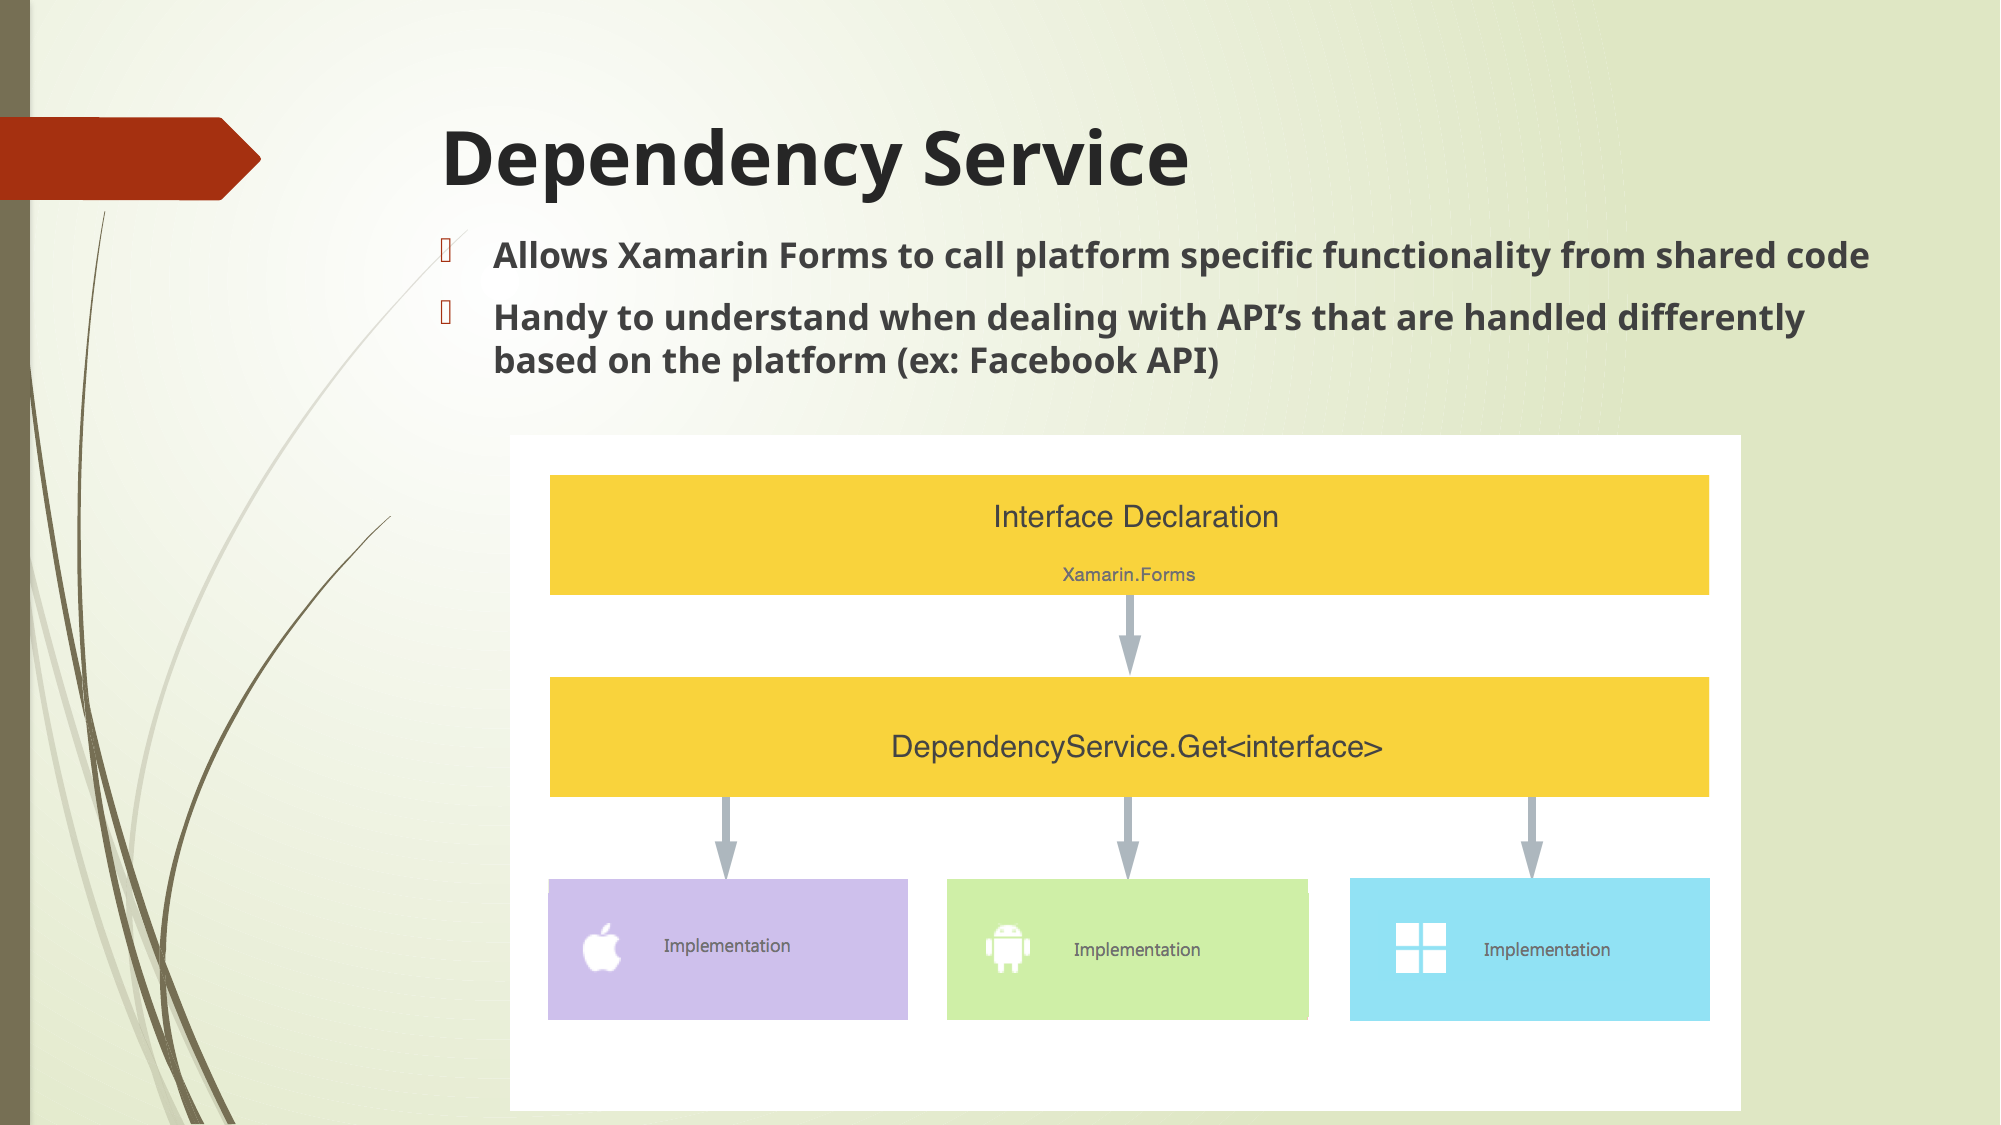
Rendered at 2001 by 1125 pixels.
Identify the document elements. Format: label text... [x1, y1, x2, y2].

title Dependency Service [425, 102, 1888, 224]
picture [509, 434, 1742, 1111]
list Allows Xamarin Forms to call platform specific functionality from shared code Handy to understand when dealing with API’s that are handled differently based on the platform (ex: Facebook API) [424, 224, 1888, 430]
